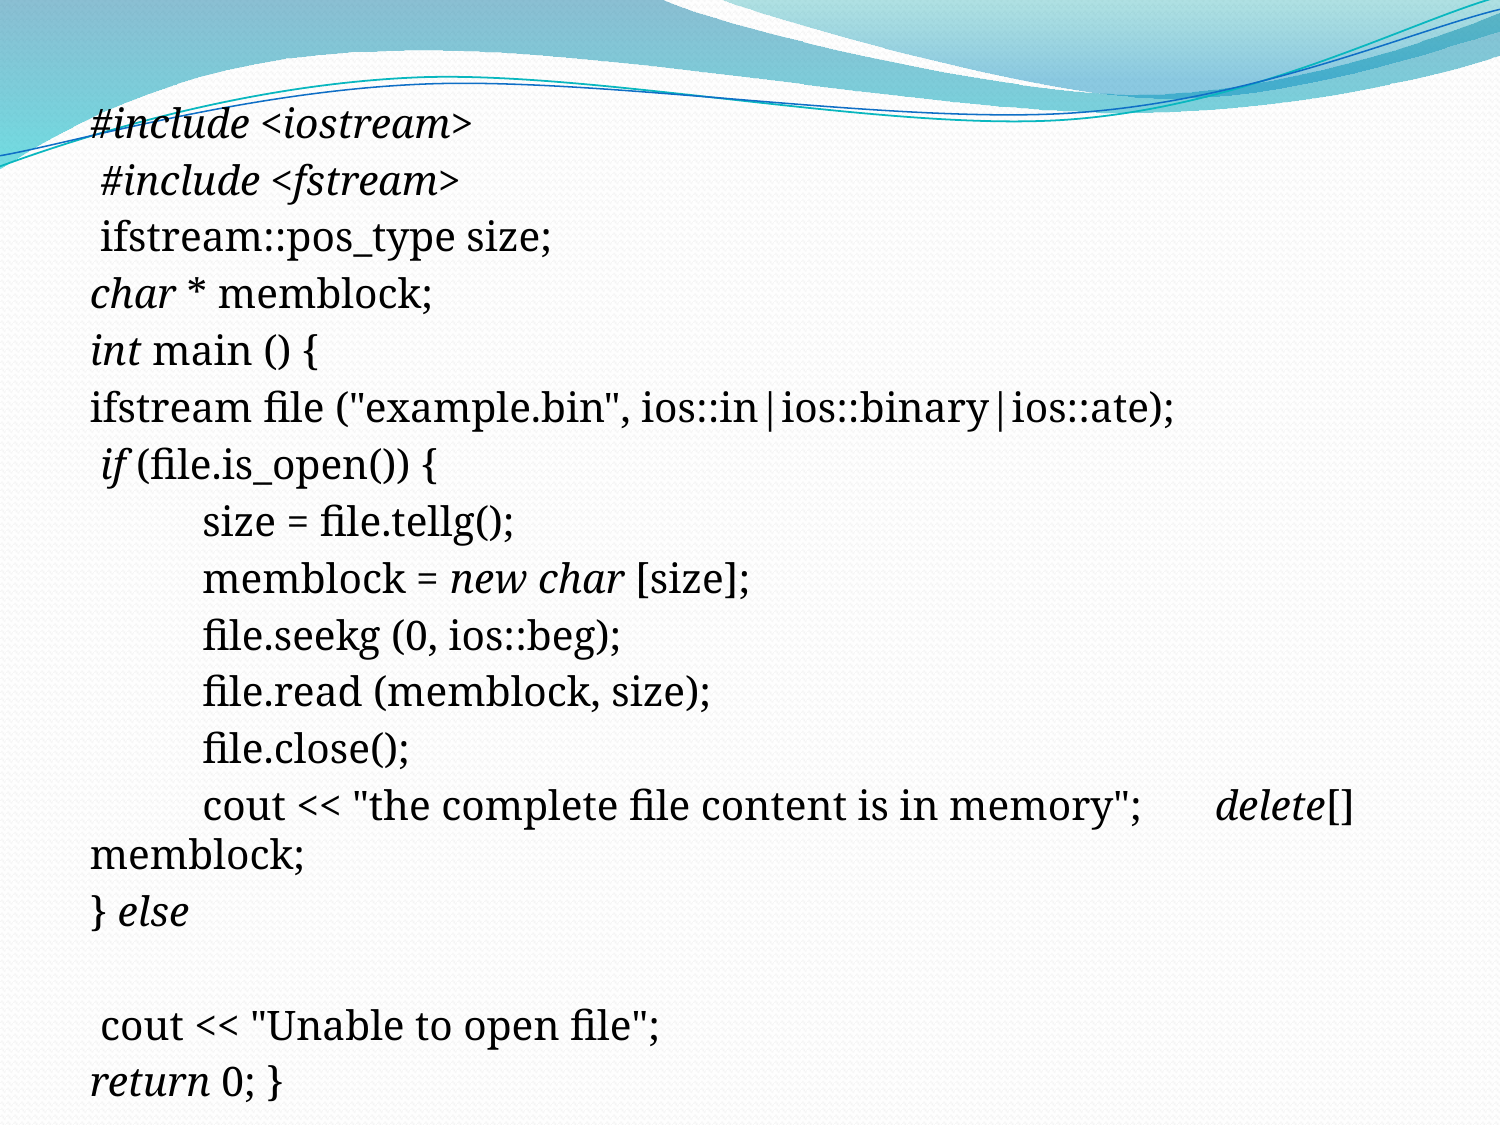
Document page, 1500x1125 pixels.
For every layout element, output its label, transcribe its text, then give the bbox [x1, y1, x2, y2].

list #include <iostream> #include <fstream> ifstream::pos_type size; char * memblock; int main () { ifstream file ("example.bin", ios::in|ios::binary|ios::ate); if (file.is_open()) { size = file.tellg(); memblock = new char [size]; file.seekg (0, ios::beg); file.read (memblock, size); file.close(); cout << "the complete file content is in memory"; delete[] memblock; } else cout << "Unable to open file"; return 0; } [75, 90, 1425, 1125]
